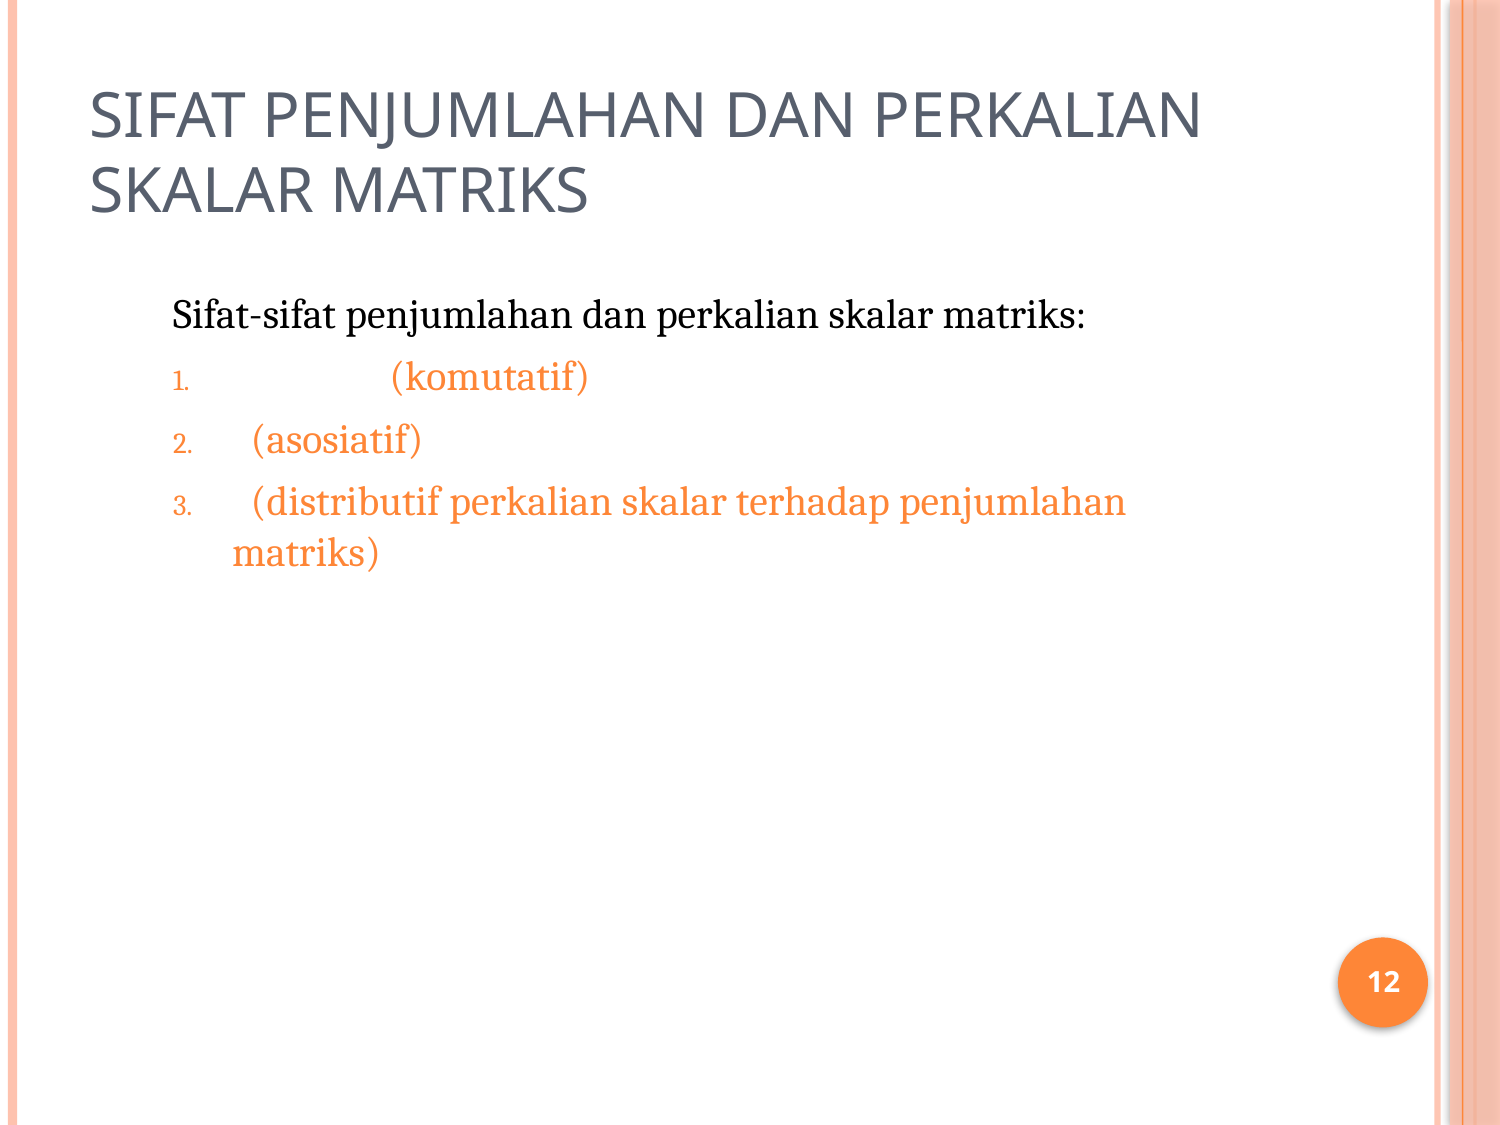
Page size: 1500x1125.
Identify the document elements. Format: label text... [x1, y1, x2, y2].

slide_number 12 [1333, 940, 1434, 1027]
title Sifat Penjumlahan dan Perkalian Skalar Matriks [75, 45, 1300, 233]
